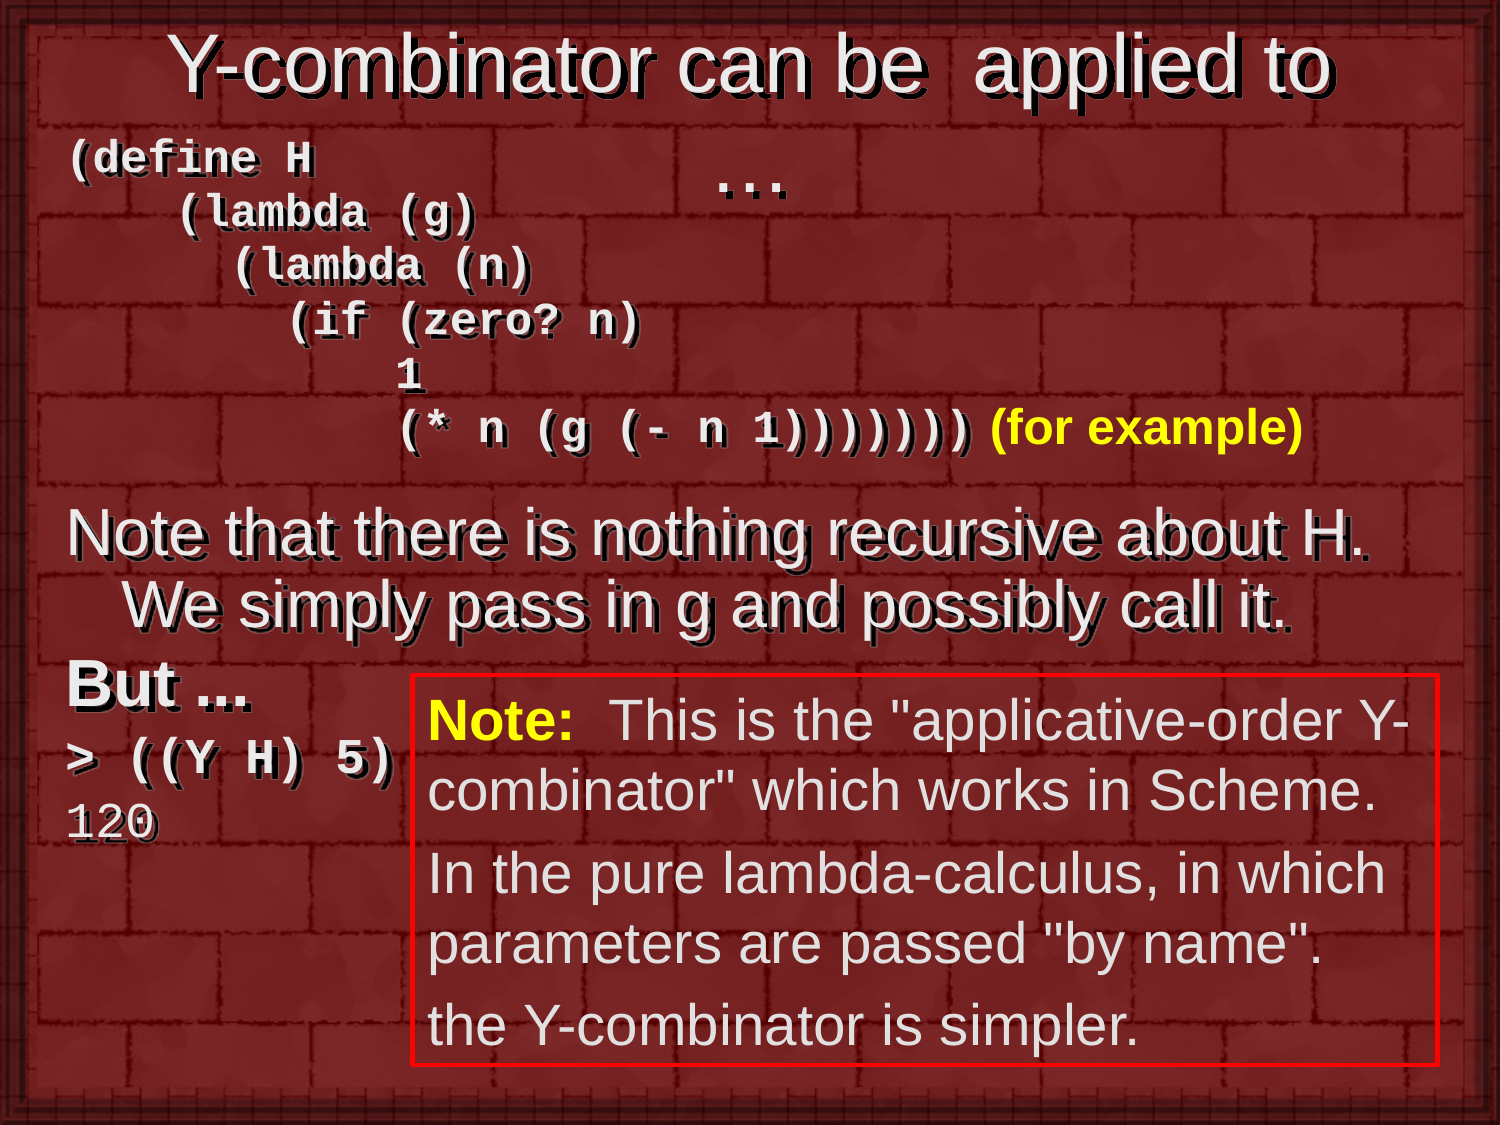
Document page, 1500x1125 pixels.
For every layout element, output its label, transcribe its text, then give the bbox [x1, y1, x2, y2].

text_box Note: This is the "applicative-order Y-combinator" which works in Scheme. In the pure lambda-calculus, in which parameters are passed "by name". the Y-combinator is simpler. [412, 675, 1438, 1065]
list (define H (lambda (g) (lambda (n) (if (zero? n) 1 (* n (g (- n 1))))))) Note that there is nothing recursive about H. We simply pass in g and possibly call it. But ... > ((Y H) 5) 120 [49, 124, 1413, 1013]
title Y-combinator can be applied to … [124, 67, 1376, 124]
text_box (for example) [974, 387, 1350, 463]
picture [0, 0, 1500, 1125]
